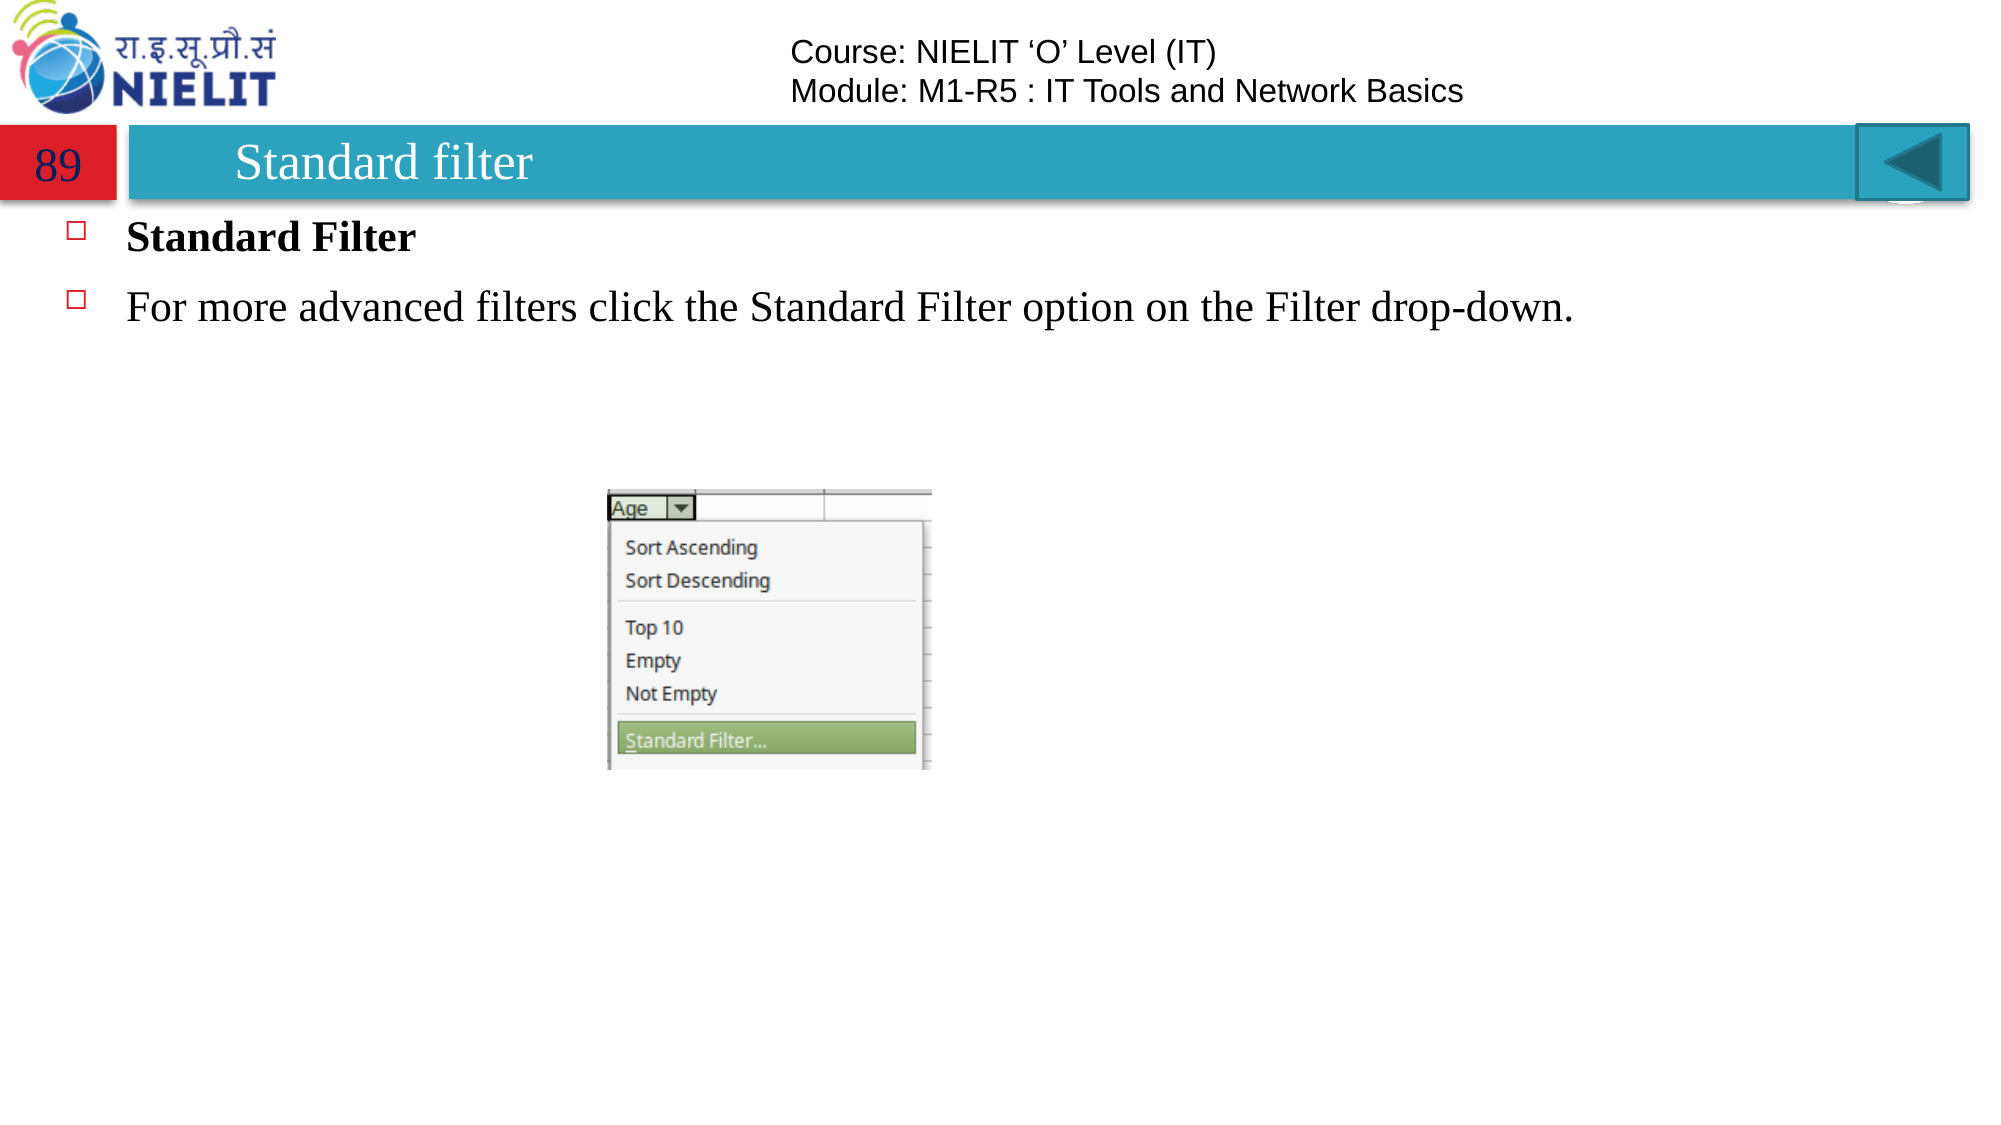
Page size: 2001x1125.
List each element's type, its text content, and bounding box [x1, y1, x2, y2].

title Standard filter [216, 125, 1969, 199]
picture [12, 0, 276, 114]
picture [307, 10, 1891, 121]
list Standard Filter For more advanced filters click the Standard Filter option on the Filter drop-down. [46, 199, 1969, 1005]
picture [607, 489, 932, 770]
slide_number 89 [0, 125, 117, 200]
